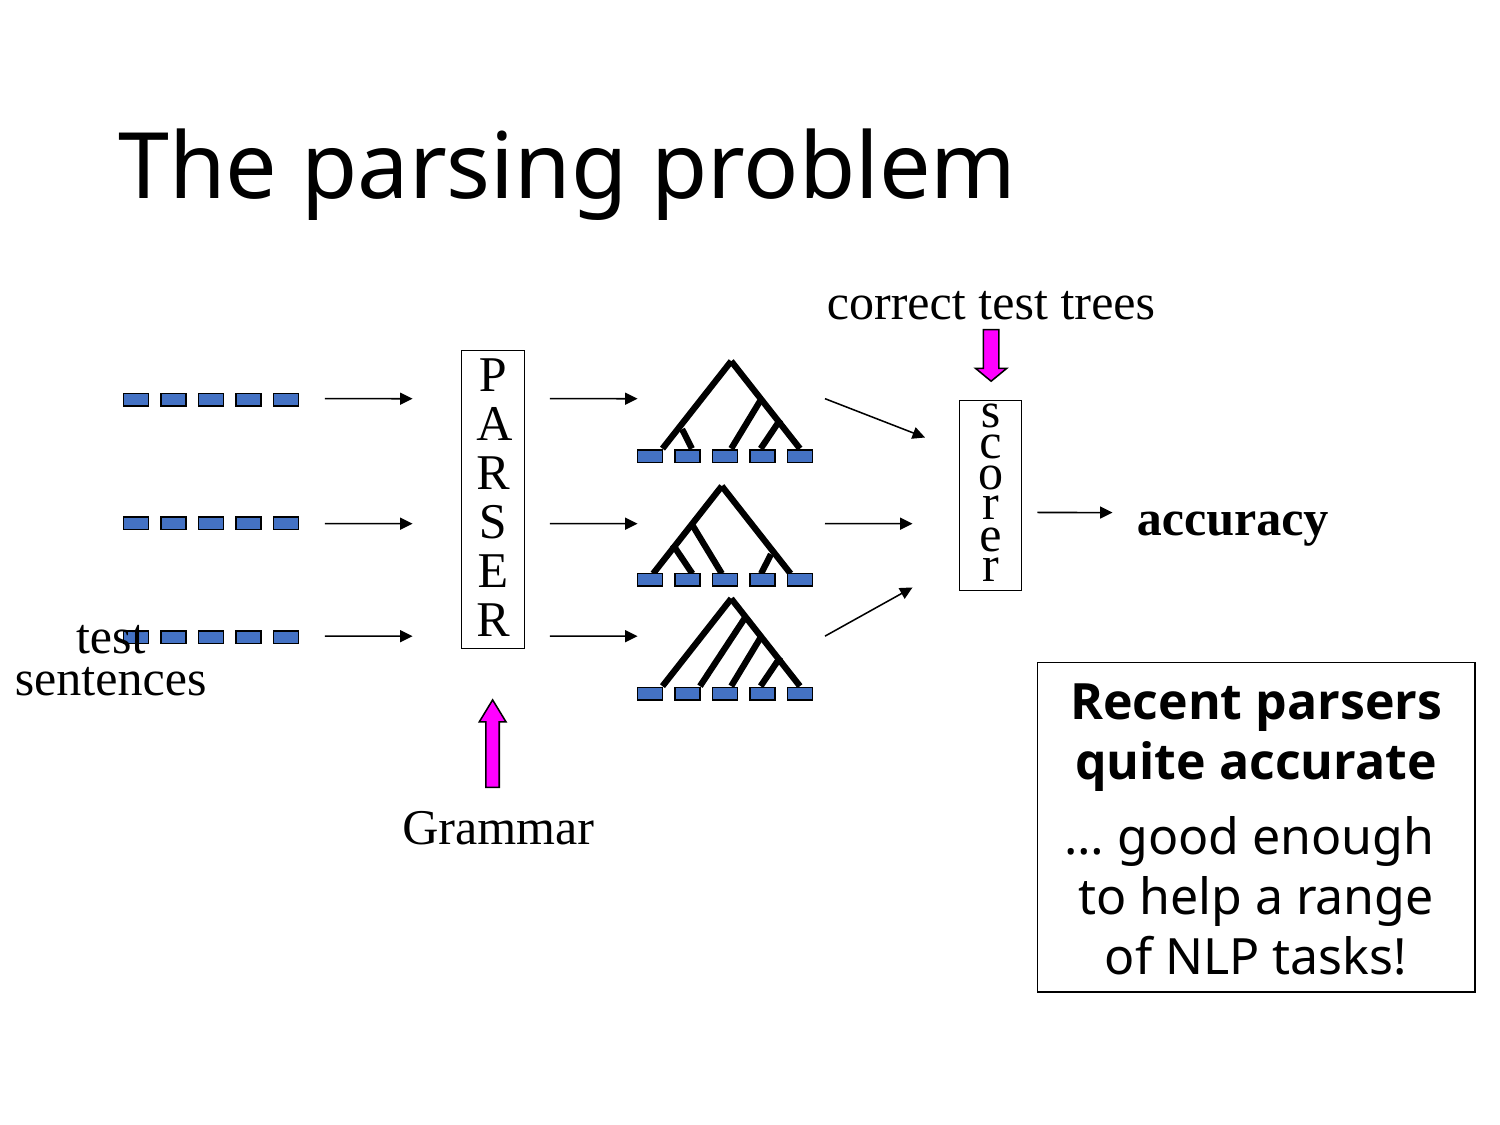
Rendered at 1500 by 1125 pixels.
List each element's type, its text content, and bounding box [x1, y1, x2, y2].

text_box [387, 699, 610, 863]
text_box P A R S E R [461, 350, 524, 649]
text_box Recent parsers quite accurate … good enough to help a range of NLP tasks! [1037, 662, 1475, 993]
text_box s c o r e r [959, 399, 1022, 591]
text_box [1037, 478, 1344, 554]
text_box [824, 398, 925, 637]
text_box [812, 262, 1170, 382]
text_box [549, 361, 813, 700]
text_box test sentences [0, 612, 222, 712]
title The parsing problem [103, 59, 1397, 278]
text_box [123, 393, 413, 644]
